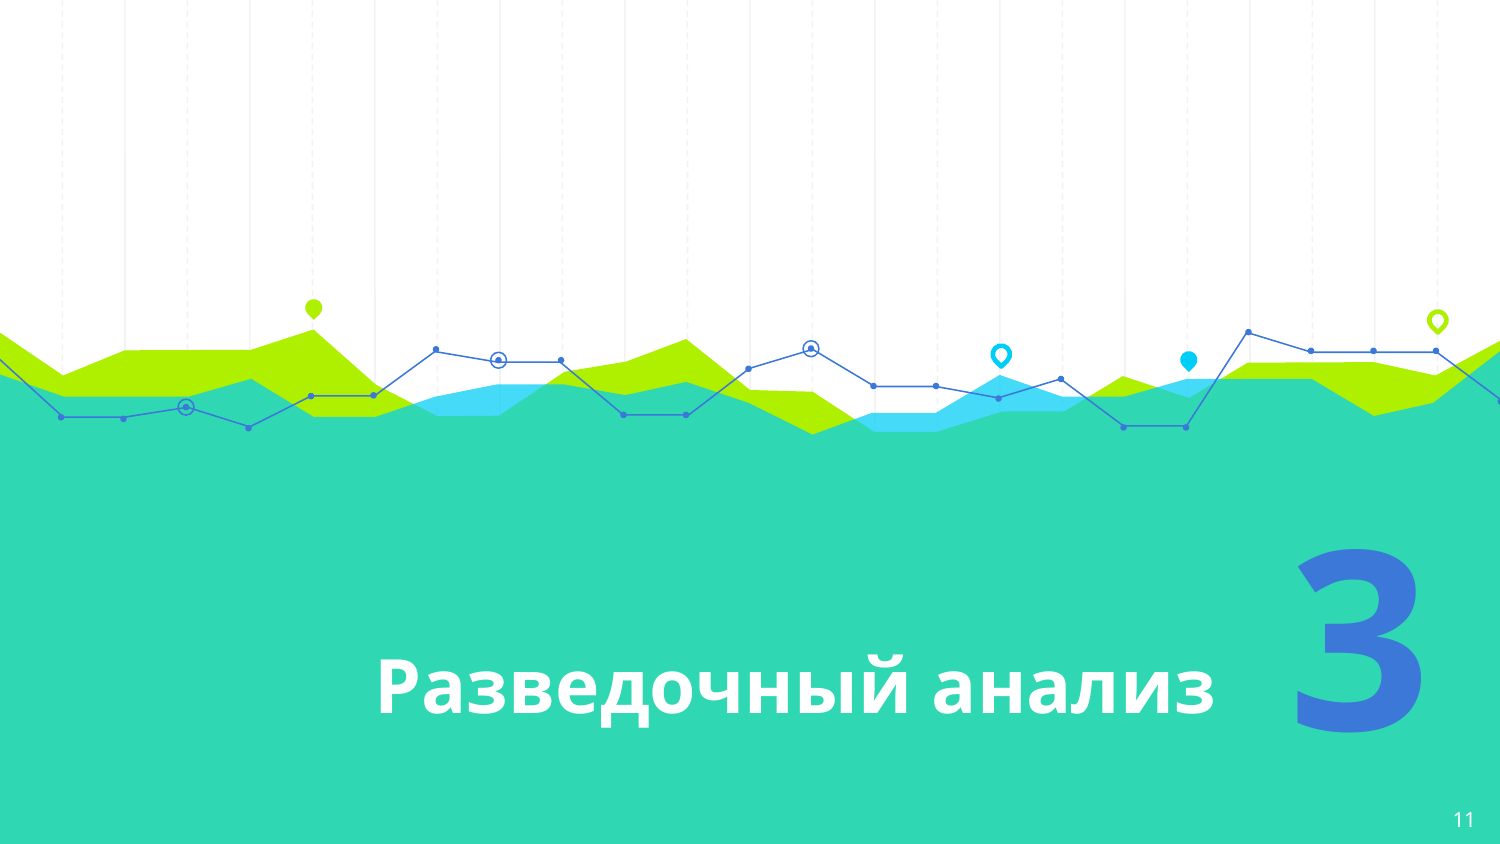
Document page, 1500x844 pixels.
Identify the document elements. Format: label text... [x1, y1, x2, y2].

text_box 3 [1216, 600, 1500, 796]
title Разведочный анализ [150, 556, 1232, 744]
slide_number <number> [1403, 791, 1491, 841]
